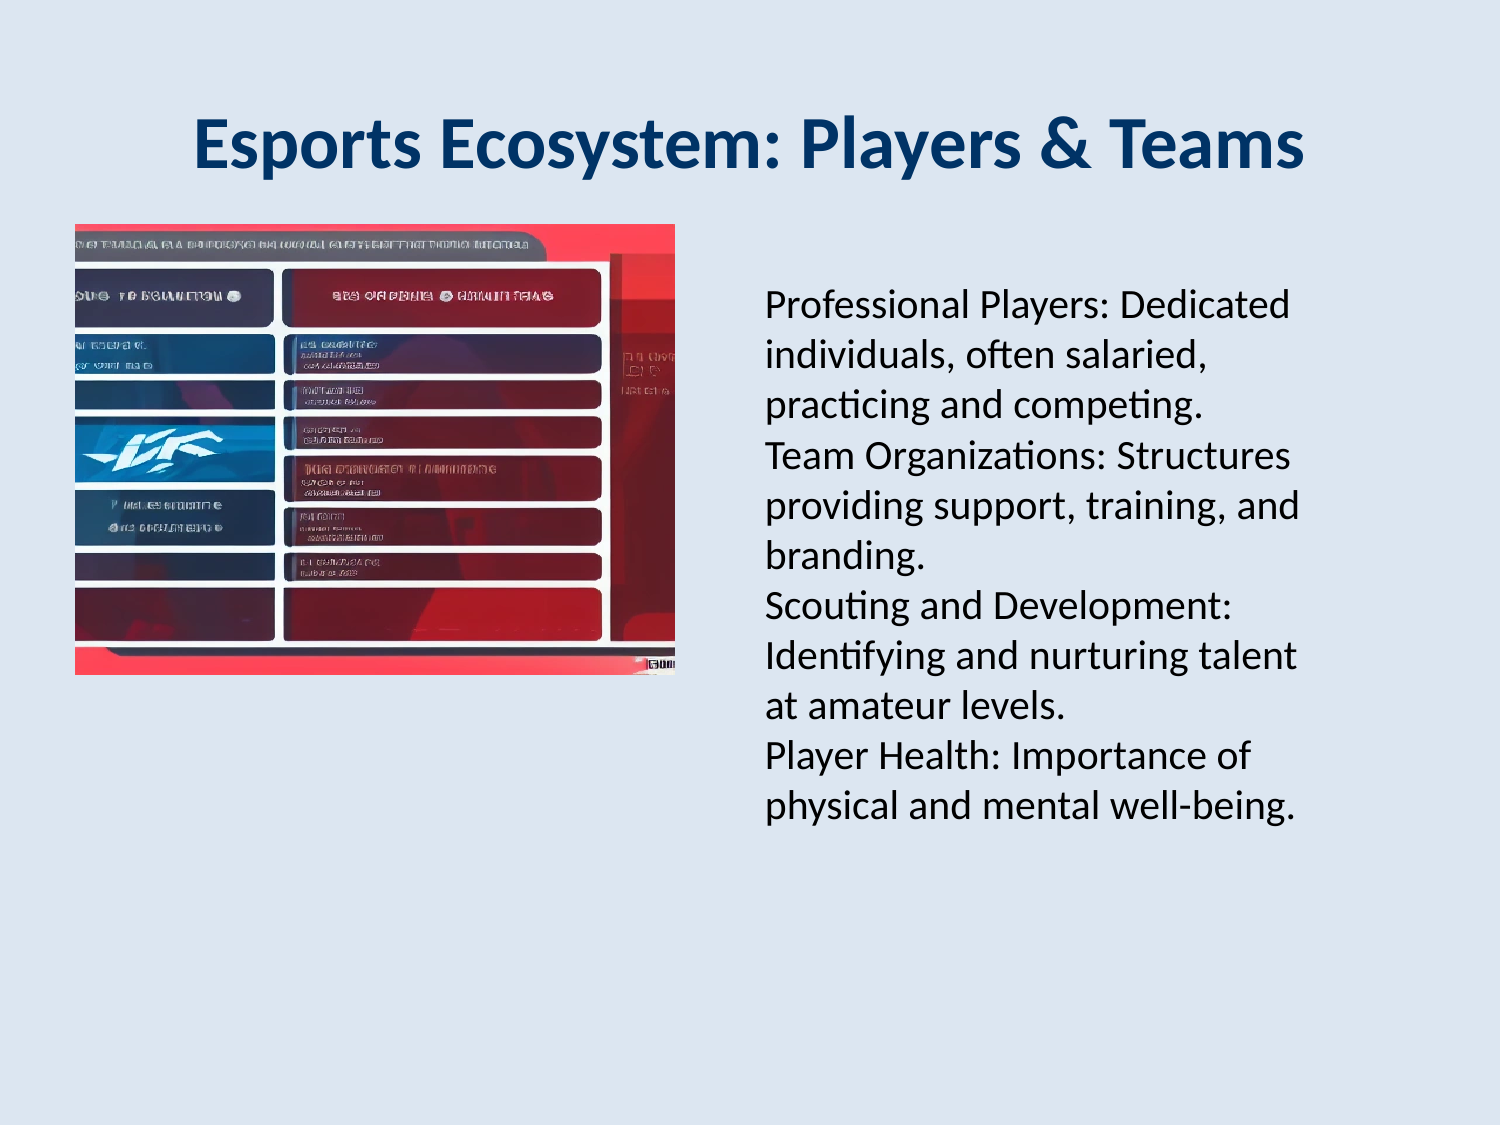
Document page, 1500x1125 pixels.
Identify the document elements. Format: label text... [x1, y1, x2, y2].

title Esports Ecosystem: Players & Teams [75, 45, 1425, 233]
text_box Professional Players: Dedicated individuals, often salaried, practicing and competing. Team Organizations: Structures providing support, training, and branding. Scouting and Development: Identifying and nurturing talent at amateur levels. Player Health: Importance of physical and mental well-being. [749, 224, 1350, 858]
picture [74, 224, 676, 676]
